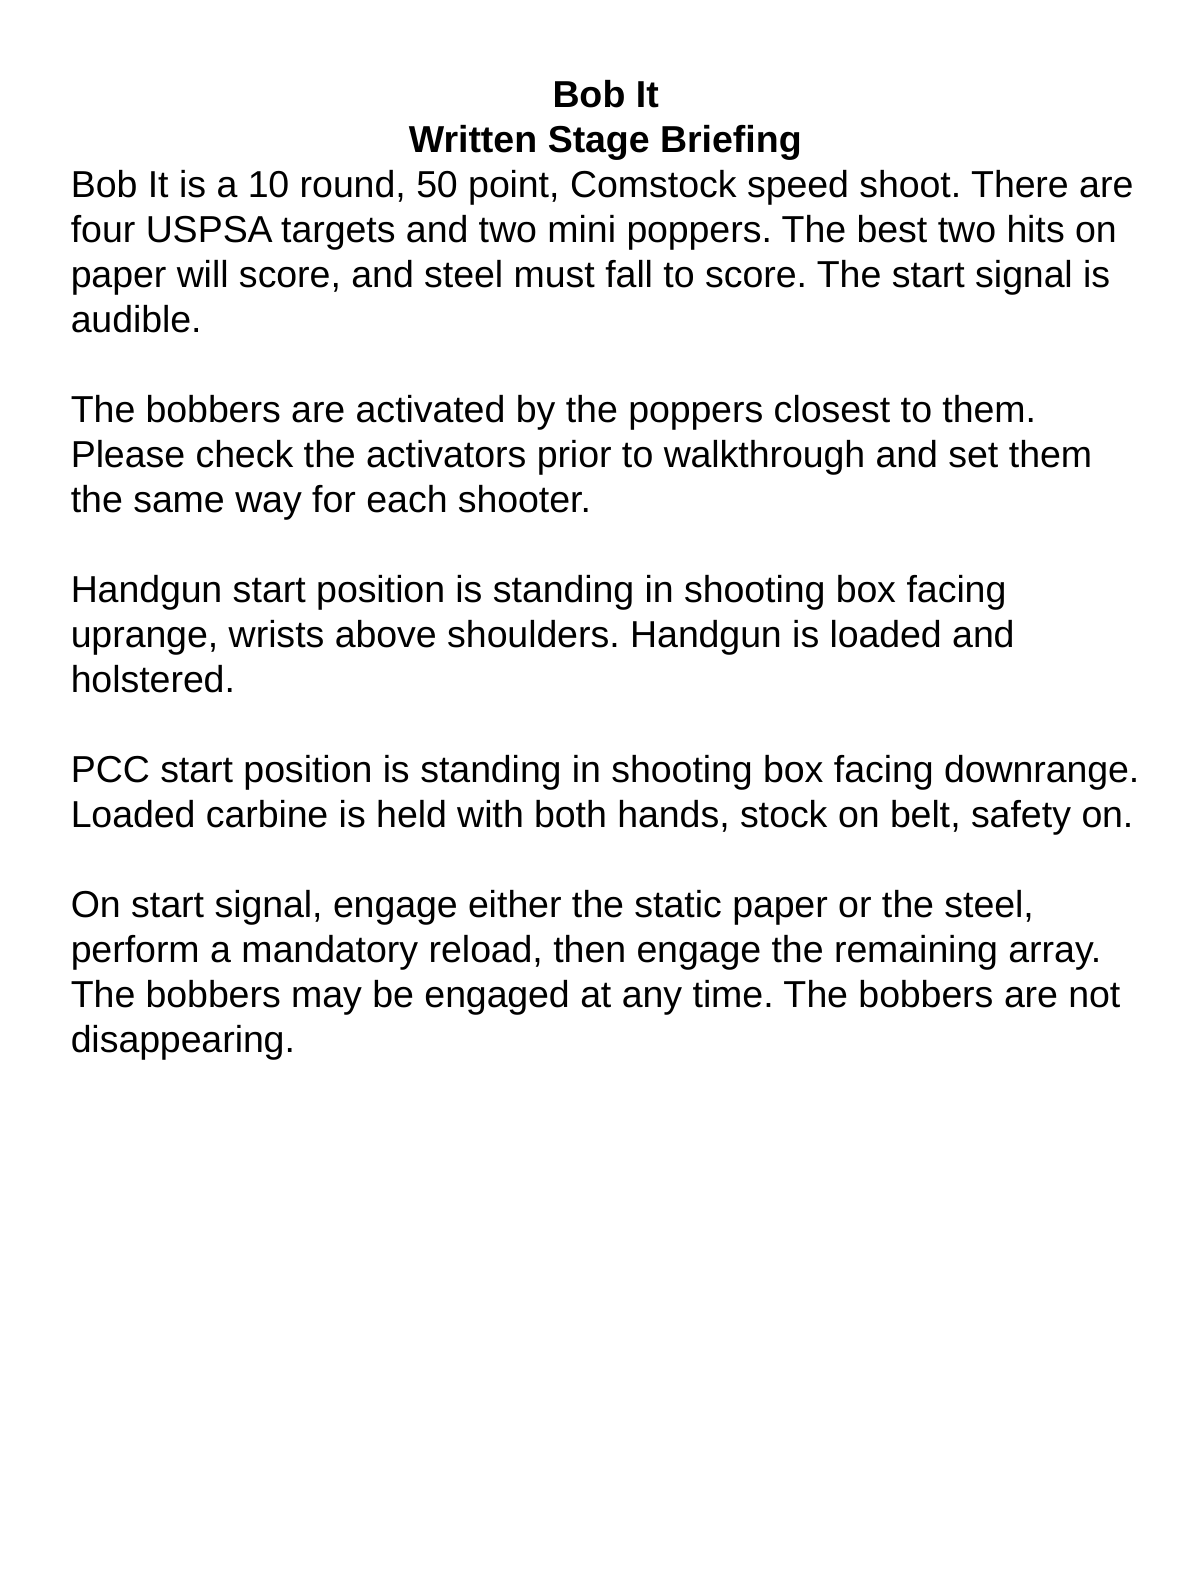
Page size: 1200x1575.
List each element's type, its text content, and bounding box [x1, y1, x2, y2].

text_box Bob It Written Stage Briefing Bob It is a 10 round, 50 point, Comstock speed shoot. There are four USPSA targets and two mini poppers. The best two hits on paper will score, and steel must fall to score. The start signal is audible. The bobbers are activated by the poppers closest to them. Please check the activators prior to walkthrough and set them the same way for each shooter. Handgun start position is standing in shooting box facing uprange, wrists above shoulders. Handgun is loaded and holstered. PCC start position is standing in shooting box facing downrange. Loaded carbine is held with both hands, stock on belt, safety on. On start signal, engage either the static paper or the steel, perform a mandatory reload, then engage the remaining array. The bobbers may be engaged at any time. The bobbers are not disappearing. [56, 63, 1156, 1068]
